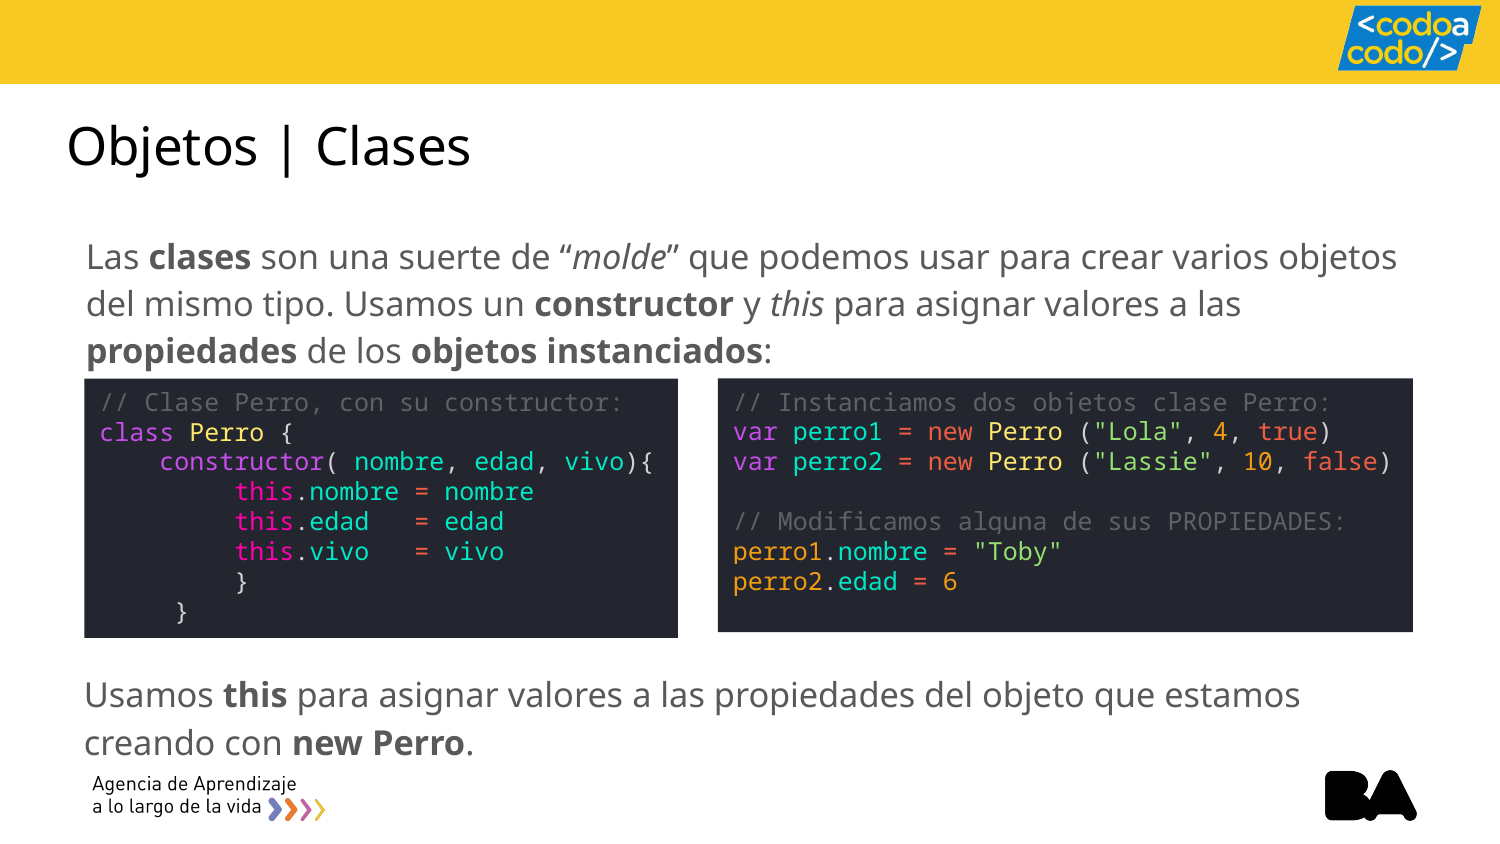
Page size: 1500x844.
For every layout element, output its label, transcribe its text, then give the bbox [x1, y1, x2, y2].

picture [1325, 777, 1417, 821]
text_box // Clase Perro, con su constructor: class Perro { constructor( nombre, edad, vivo){ this.nombre = nombre this.edad = edad this.vivo = vivo } } [84, 378, 678, 638]
picture [70, 777, 344, 835]
picture [1337, 5, 1482, 71]
text_box // Instanciamos dos objetos clase Perro: var perro1 = new Perro ("Lola", 4, true) var perro2 = new Perro ("Lassie", 10, false) // Modificamos alguna de sus PROPIEDADES: perro1.nombre = "Toby" perro2.edad = 6 [717, 378, 1413, 633]
list Las clases son una suerte de “molde” que podemos usar para crear varios objetos del mismo tipo. Usamos un constructor y this para asignar valores a las propiedades de los objetos instanciados: [70, 214, 1430, 759]
text_box Usamos this para asignar valores a las propiedades del objeto que estamos creando con new Perro. [68, 652, 1429, 777]
title Objetos | Clases [51, 98, 1446, 192]
